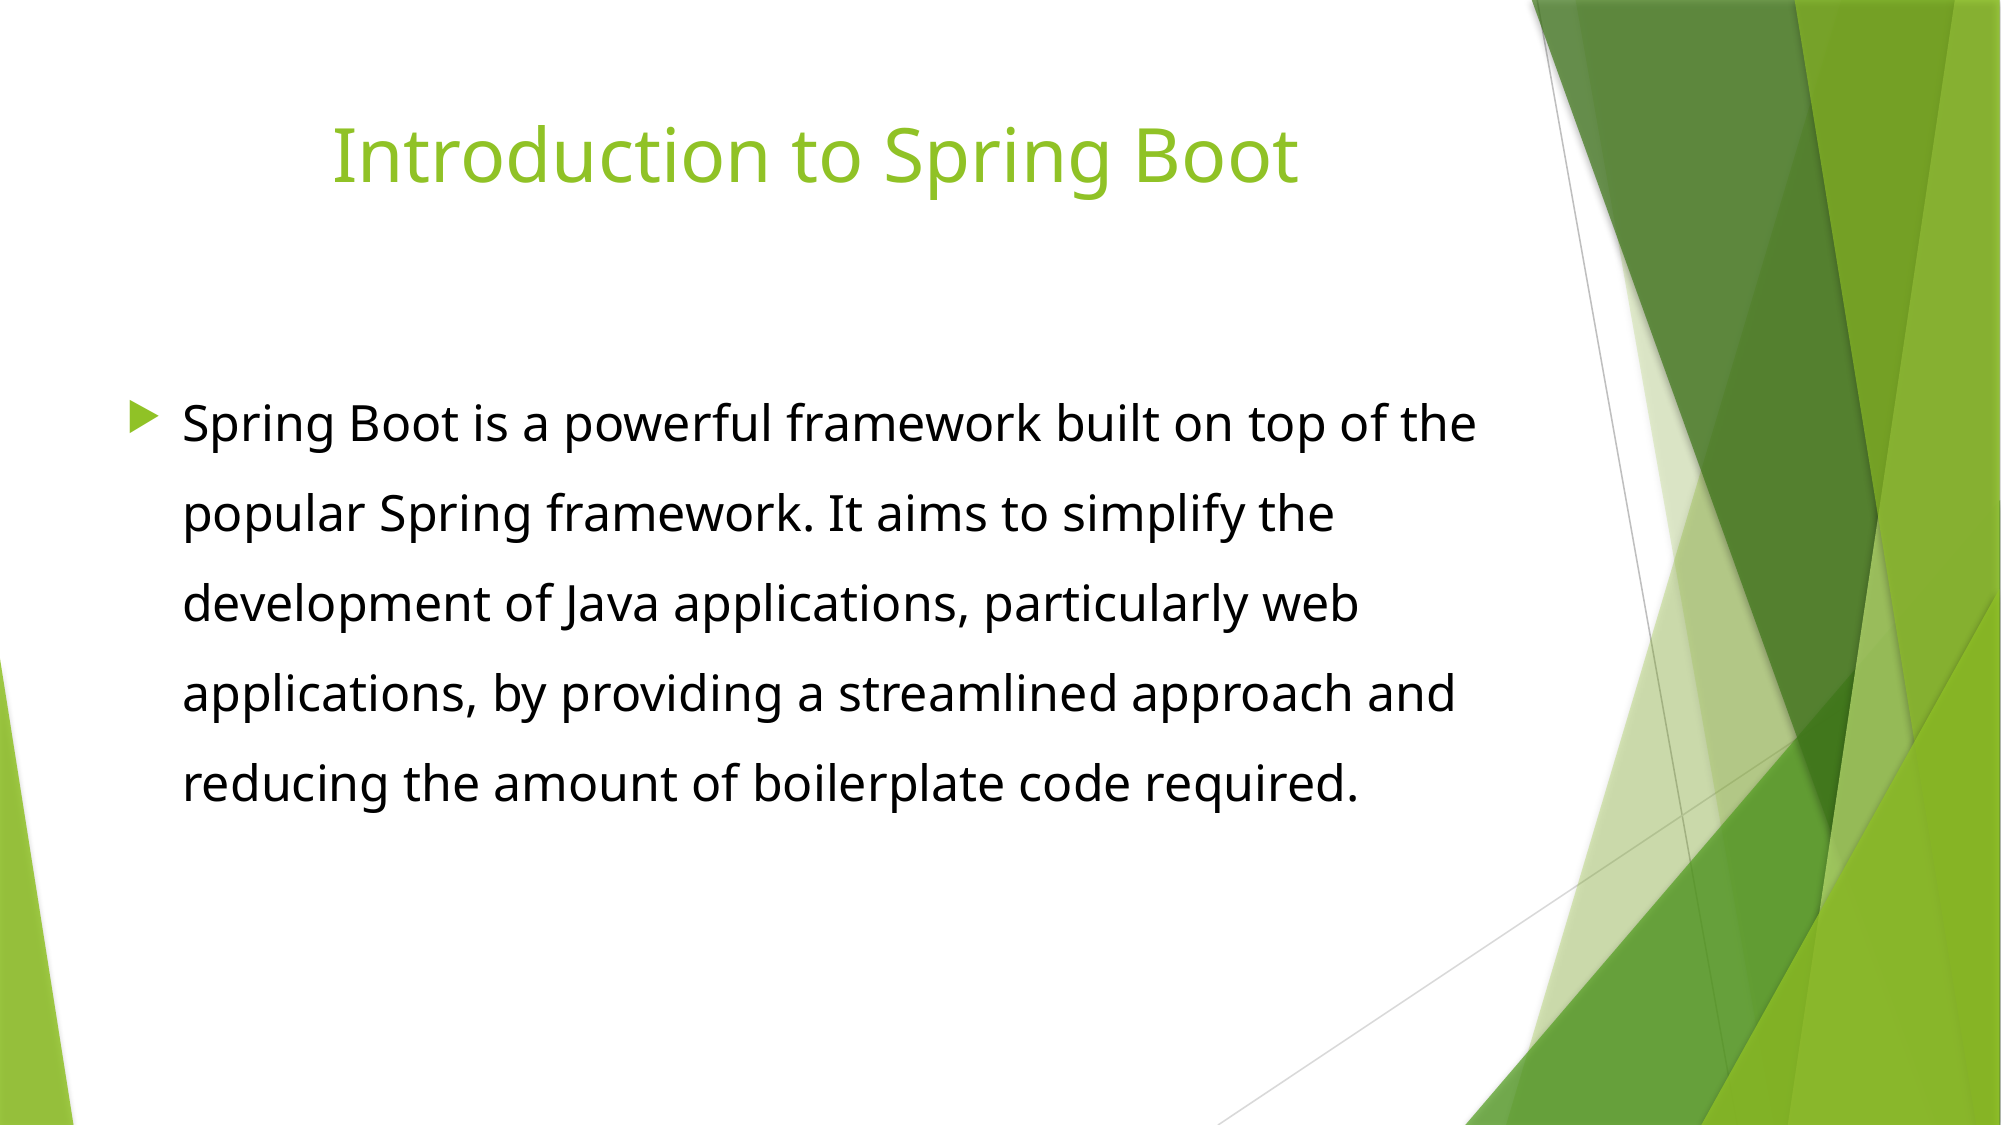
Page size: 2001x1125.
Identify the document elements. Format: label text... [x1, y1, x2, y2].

list Spring Boot is a powerful framework built on top of the popular Spring framework. It aims to simplify the development of Java applications, particularly web applications, by providing a streamlined approach and reducing the amount of boilerplate code required. [111, 354, 1522, 992]
title Introduction to Spring Boot [111, 99, 1522, 317]
